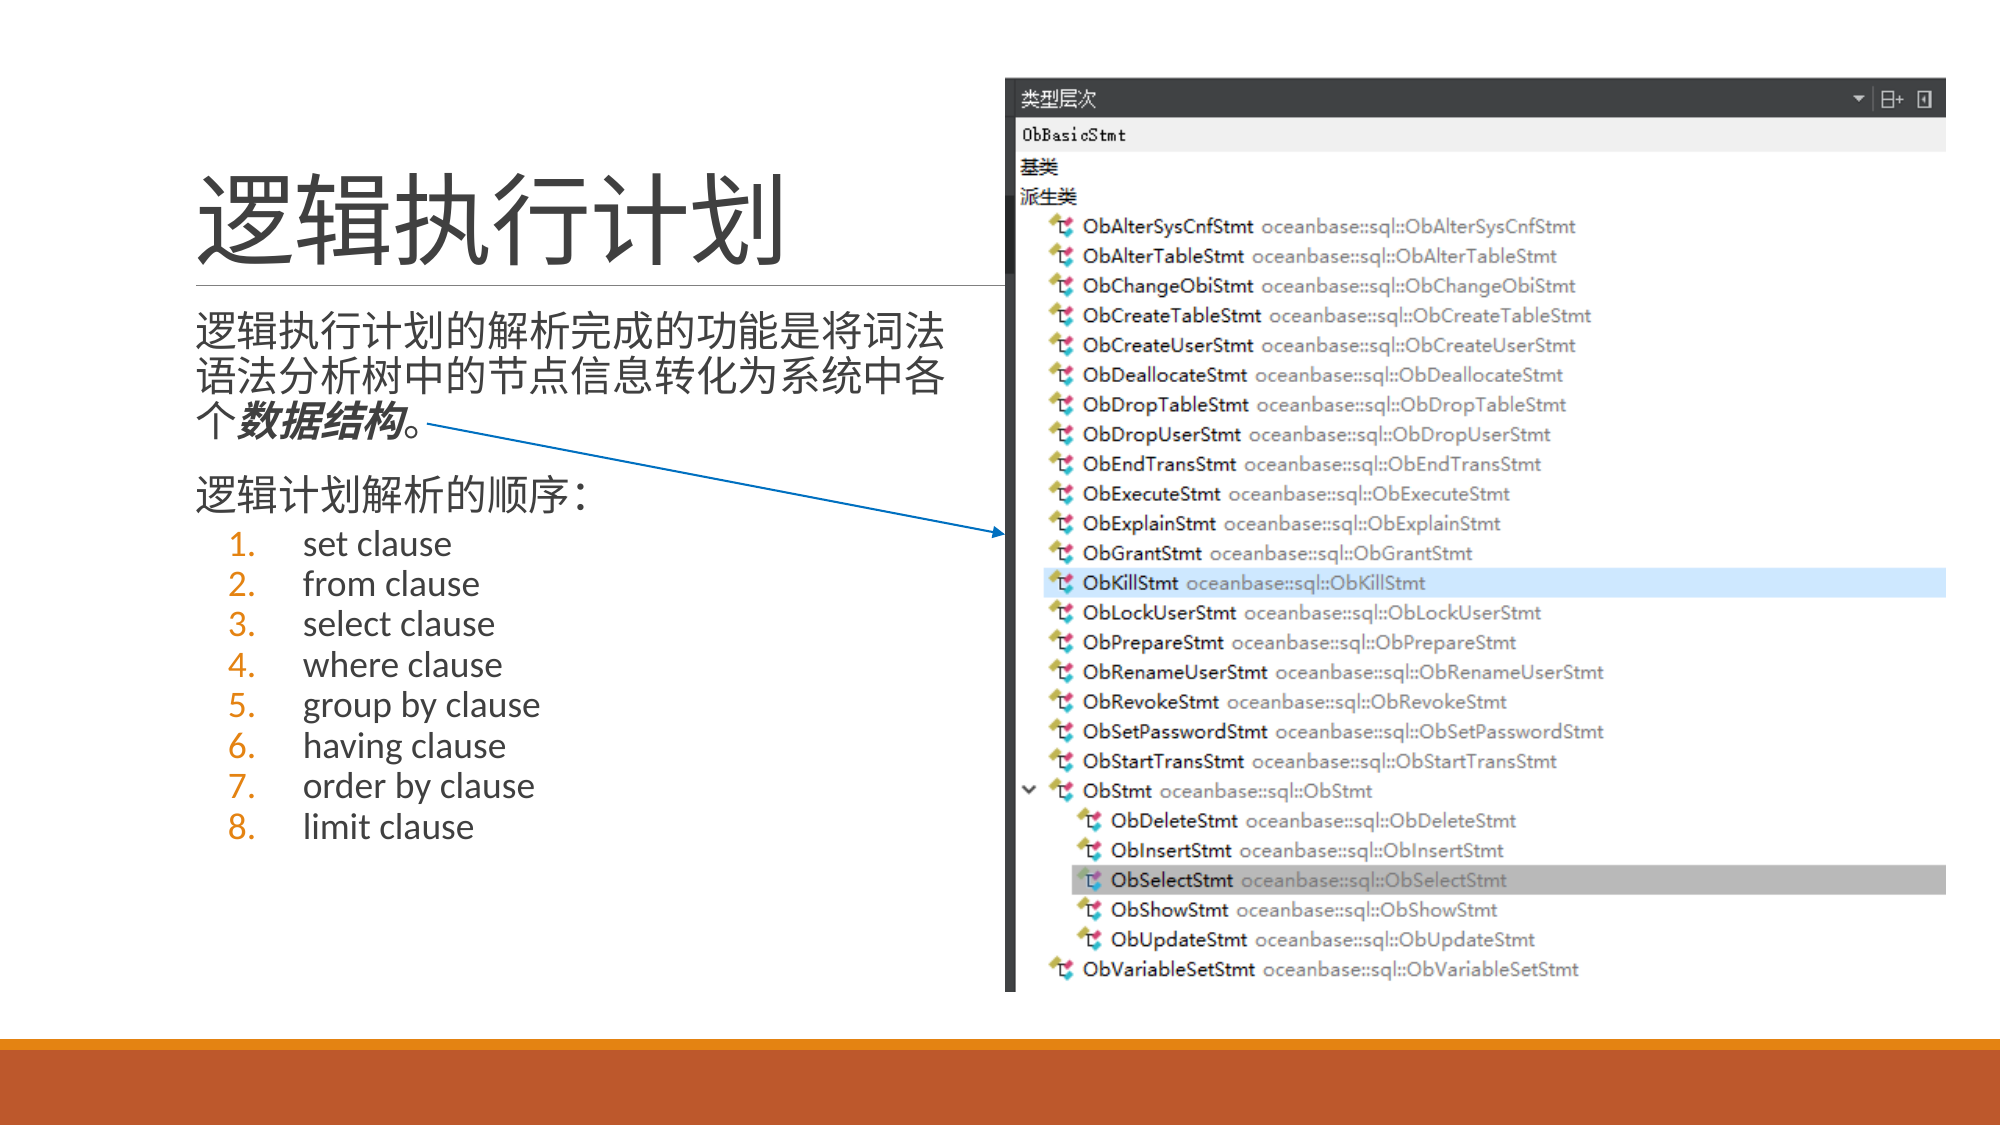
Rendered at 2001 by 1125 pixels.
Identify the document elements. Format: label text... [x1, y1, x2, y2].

list 逻辑执行计划的解析完成的功能是将词法语法分析树中的节点信息转化为系统中各个数据结构。 逻辑计划解析的顺序： set clause from clause select clause where clause group by clause having clause order by clause limit clause [180, 302, 981, 963]
title 逻辑执行计划 [180, 47, 1830, 285]
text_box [426, 423, 1001, 535]
picture [1004, 76, 1946, 992]
